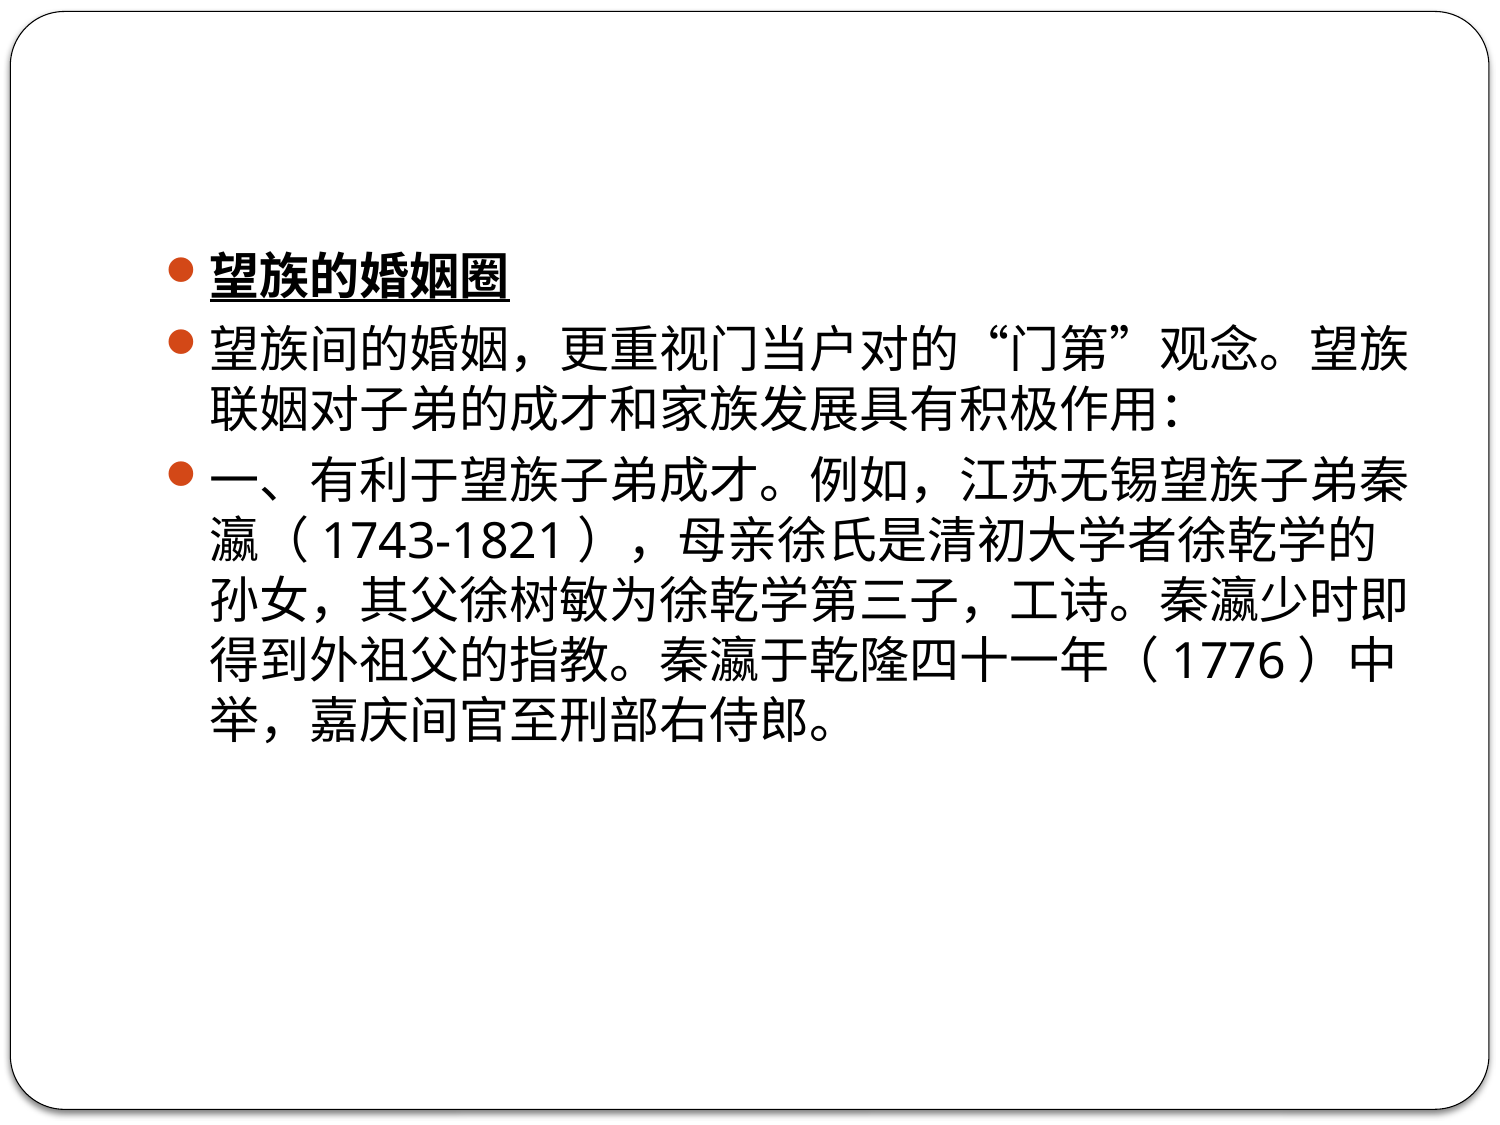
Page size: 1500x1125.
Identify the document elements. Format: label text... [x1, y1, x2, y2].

list 望族的婚姻圈 望族间的婚姻，更重视门当户对的“门第”观念。望族联姻对子弟的成才和家族发展具有积极作用： 一、有利于望族子弟成才。例如，江苏无锡望族子弟秦瀛（1743-1821），母亲徐氏是清初大学者徐乾学的孙女，其父徐树敏为徐乾学第三子，工诗。秦瀛少时即得到外祖父的指教。秦瀛于乾隆四十一年（1776）中举，嘉庆间官至刑部右侍郎。 [149, 237, 1426, 988]
